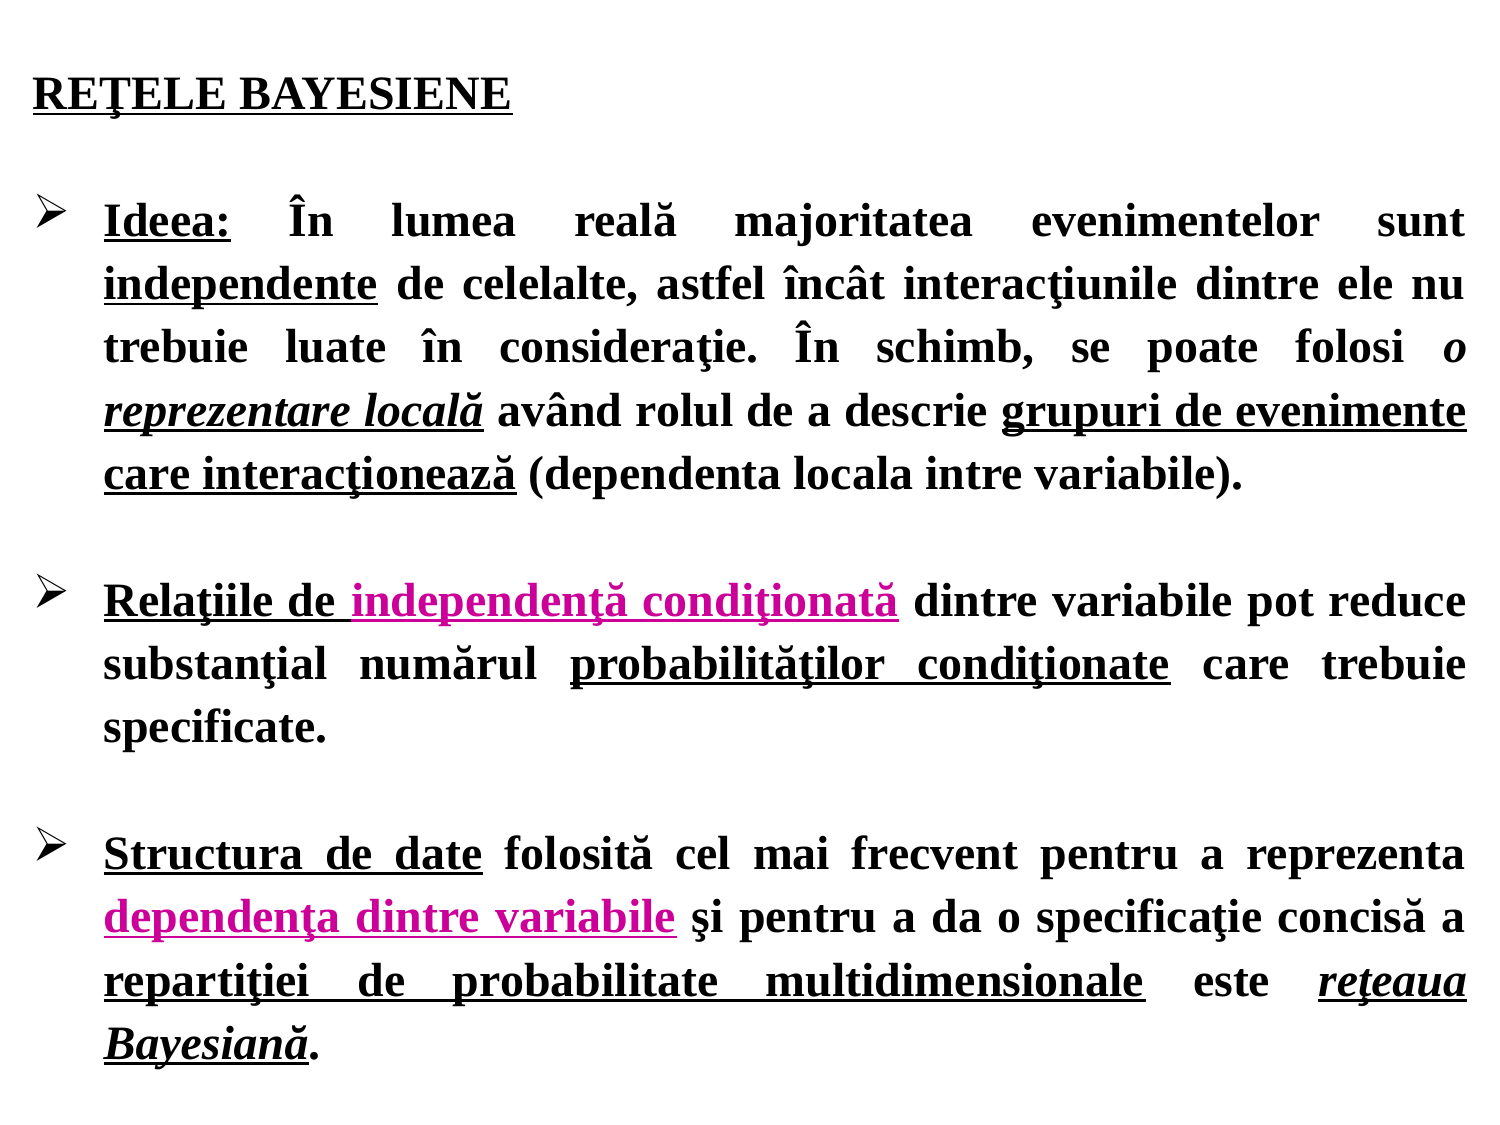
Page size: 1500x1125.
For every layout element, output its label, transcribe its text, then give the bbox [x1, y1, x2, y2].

subtitle REŢELE BAYESIENE Ideea: În lumea reală majoritatea evenimentelor sunt independente de celelalte, astfel încât interacţiunile dintre ele nu trebuie luate în consideraţie. În schimb, se poate folosi o reprezentare locală având rolul de a descrie grupuri de evenimente care interacţionează (dependenta locala intre variabile). Relaţiile de independenţă condiţionată dintre variabile pot reduce substanţial numărul probabilităţilor condiţionate care trebuie specificate. Structura de date folosită cel mai frecvent pentru a reprezenta dependenţa dintre variabile şi pentru a da o specificaţie concisă a repartiţiei de probabilitate multidimensionale este reţeaua Bayesiană. [17, 19, 1483, 1106]
